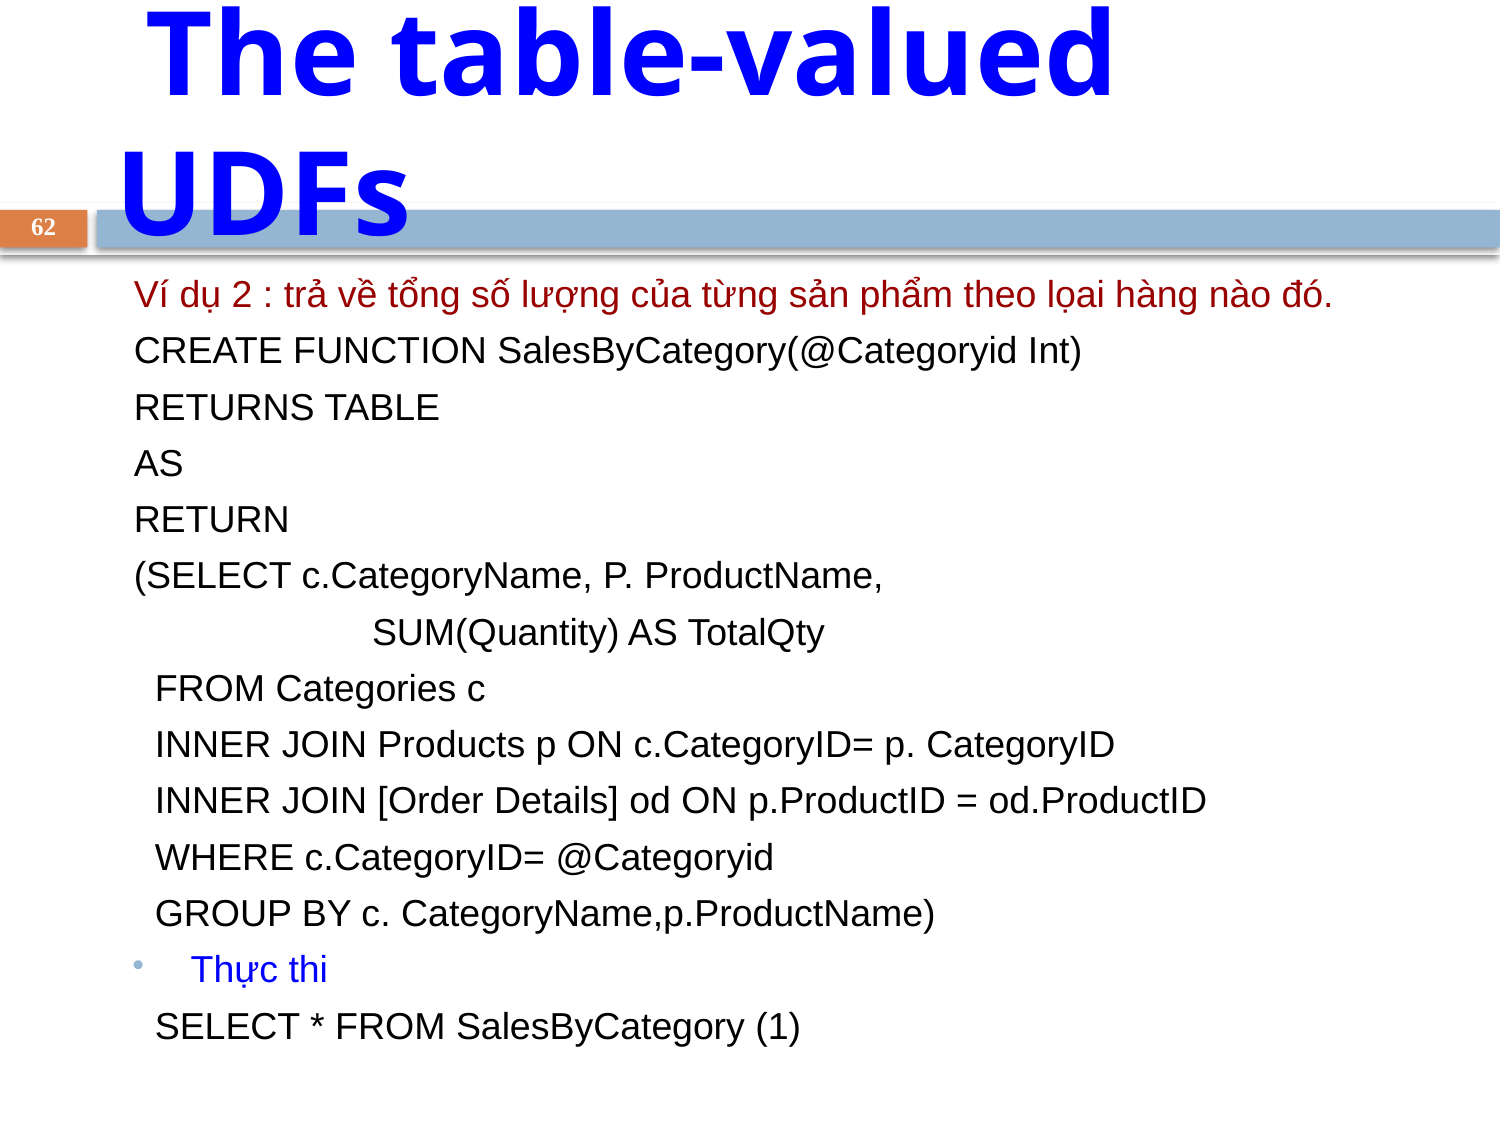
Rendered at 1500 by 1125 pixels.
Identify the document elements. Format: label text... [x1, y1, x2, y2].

slide_number 62 [0, 208, 88, 249]
title The table-valued UDFs [100, 37, 1438, 200]
list Ví dụ 2 : trả về tổng số lượng của từng sản phẩm theo lọai hàng nào đó. CREATE FUNCTION SalesByCategory(@Categoryid Int) RETURNS TABLE AS RETURN (SELECT c.CategoryName, P. ProductName, SUM(Quantity) AS TotalQty FROM Categories c INNER JOIN Products p ON c.CategoryID= p. CategoryID INNER JOIN [Order Details] od ON p.ProductID = od.ProductID WHERE c.CategoryID= @Categoryid GROUP BY c. CategoryName,p.ProductName) Thực thi SELECT * FROM SalesByCategory (1) [99, 262, 1400, 1100]
